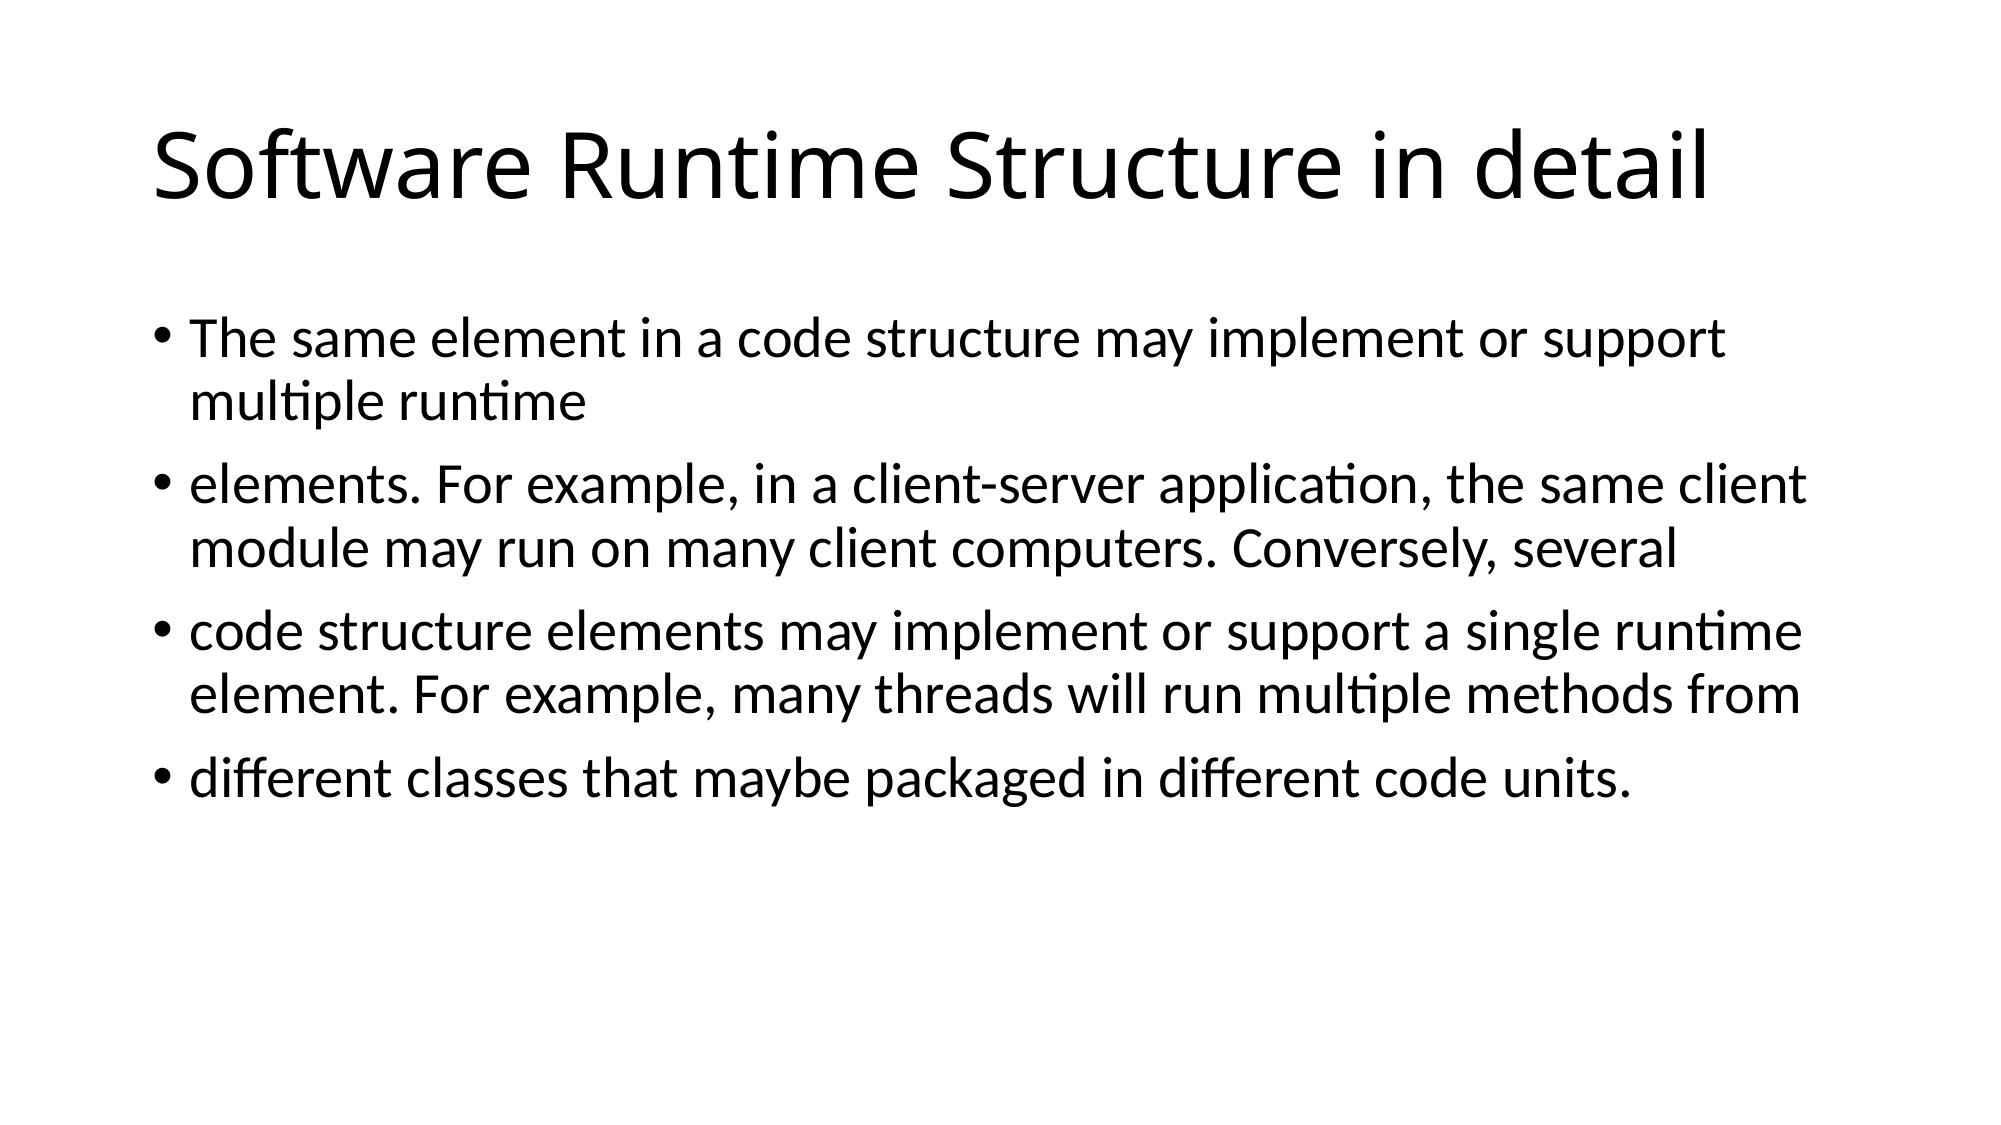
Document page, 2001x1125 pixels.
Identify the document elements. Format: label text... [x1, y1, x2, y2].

title Software Runtime Structure in detail [137, 59, 1863, 278]
list The same element in a code structure may implement or support multiple runtime elements. For example, in a client-server application, the same client module may run on many client computers. Conversely, several code structure elements may implement or support a single runtime element. For example, many threads will run multiple methods from different classes that maybe packaged in different code units. [137, 299, 1863, 1014]
